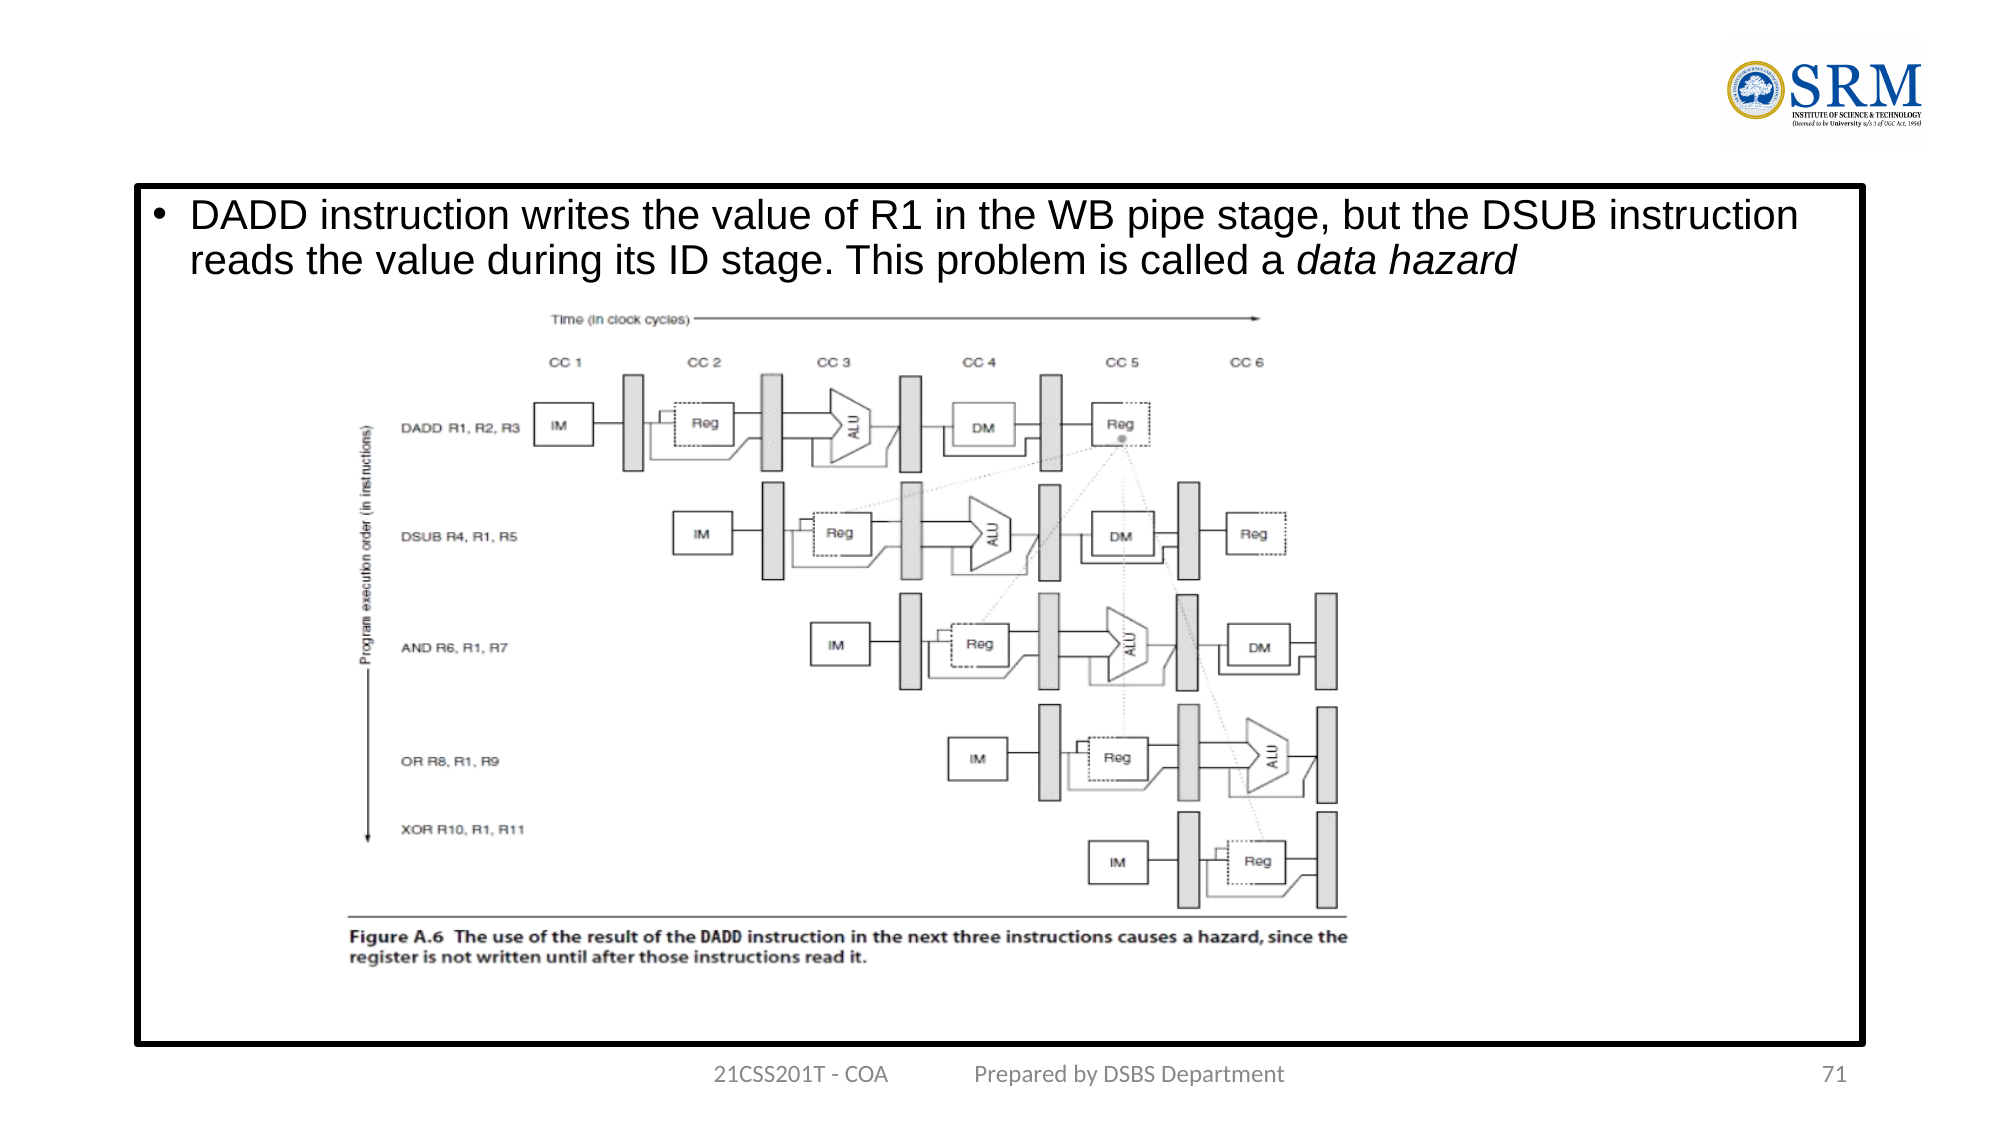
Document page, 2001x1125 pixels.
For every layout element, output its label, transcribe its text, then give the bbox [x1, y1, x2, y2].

picture [313, 290, 1408, 987]
slide_number 71 [1412, 1042, 1863, 1103]
footer 21CSS201T - COA Prepared by DSBS Department [662, 1042, 1338, 1103]
picture [1723, 37, 1926, 151]
list DADD instruction writes the value of R1 in the WB pipe stage, but the DSUB instruction reads the value during its ID stage. This problem is called a data hazard [137, 186, 1863, 1045]
